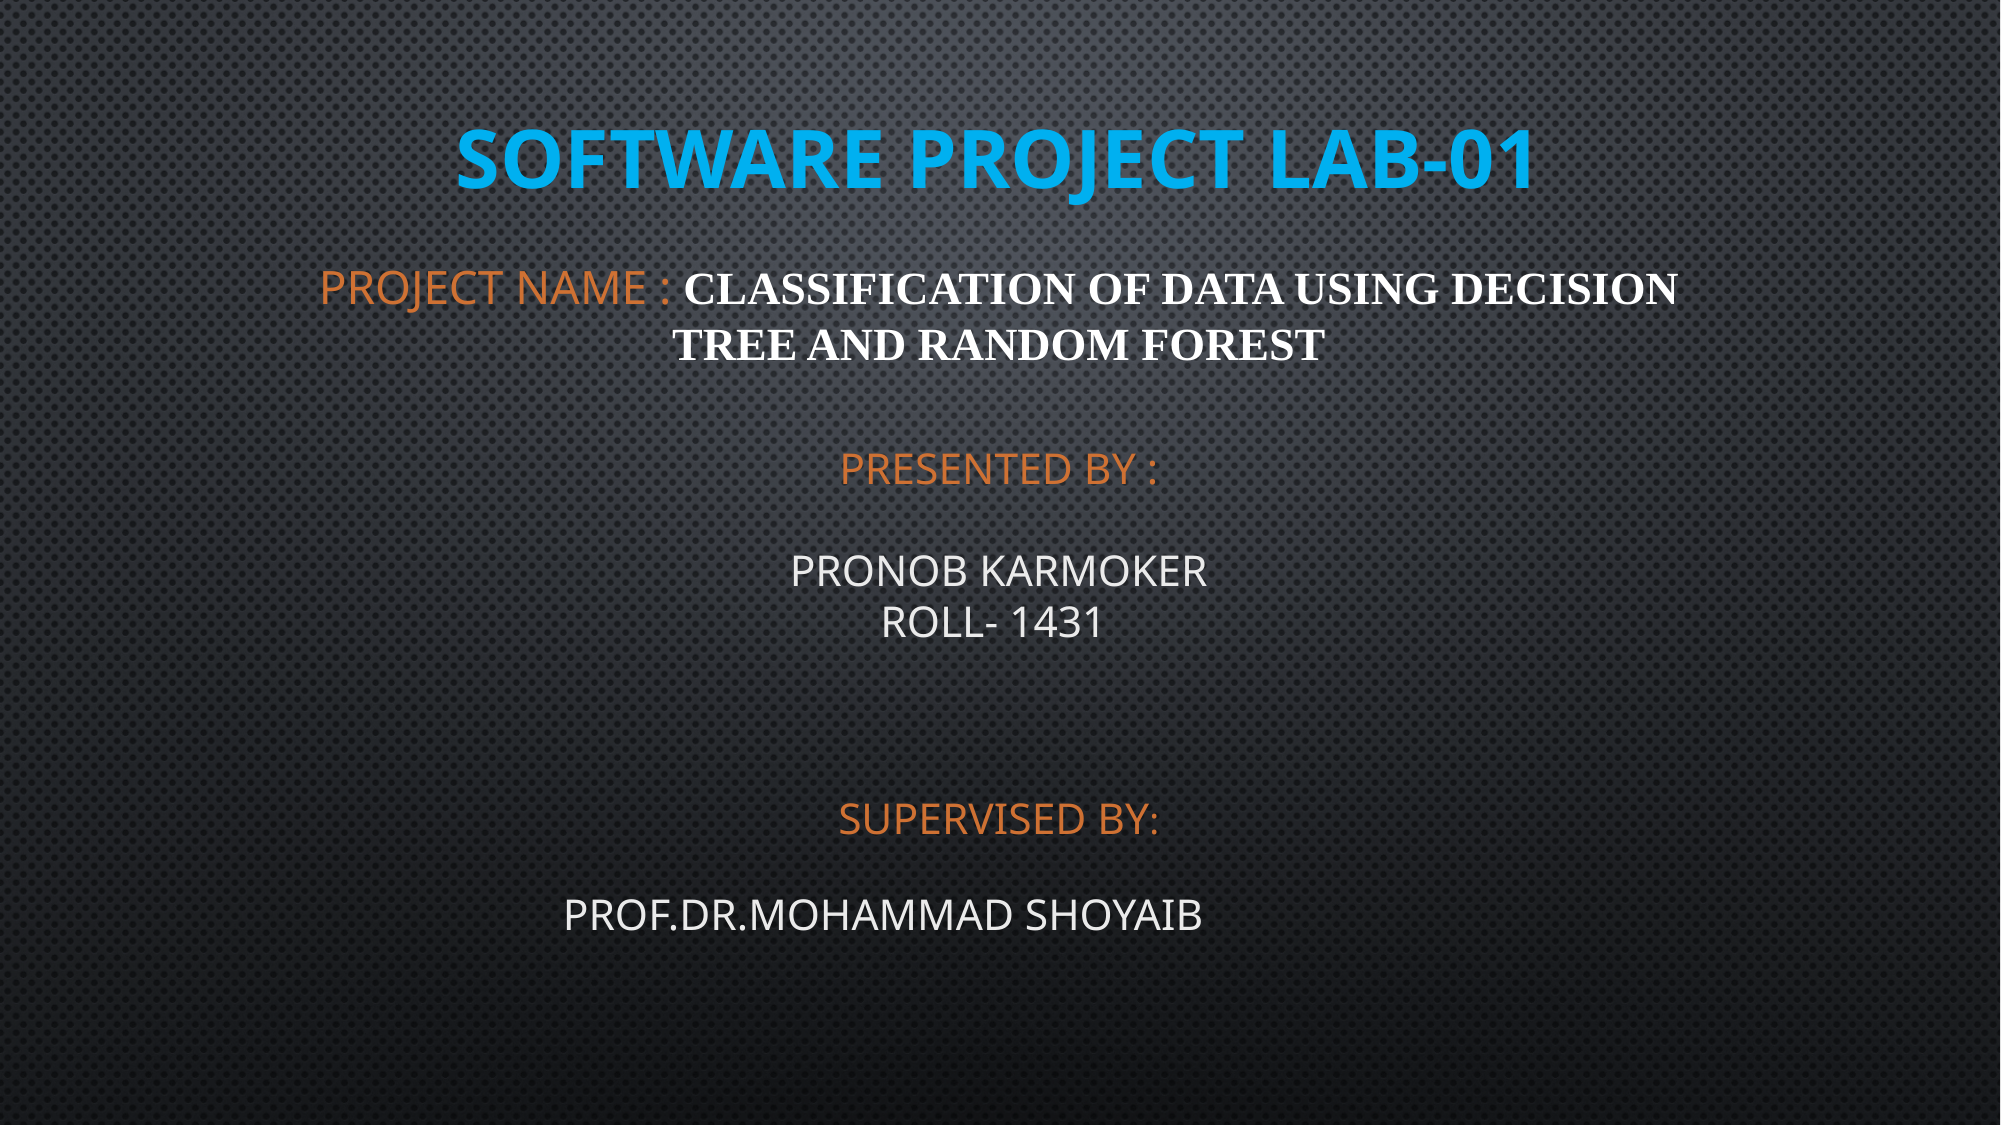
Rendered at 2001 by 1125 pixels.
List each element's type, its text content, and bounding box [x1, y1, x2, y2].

title Software Project Lab-01 [287, 99, 1711, 213]
subtitle Project Name : Classification of Data Using Decision Tree and Random Forest Presented by : PRONOB KARMOKER Roll- 1431 Supervised by: Prof.Dr.Mohammad Shoyaib [287, 251, 1711, 950]
